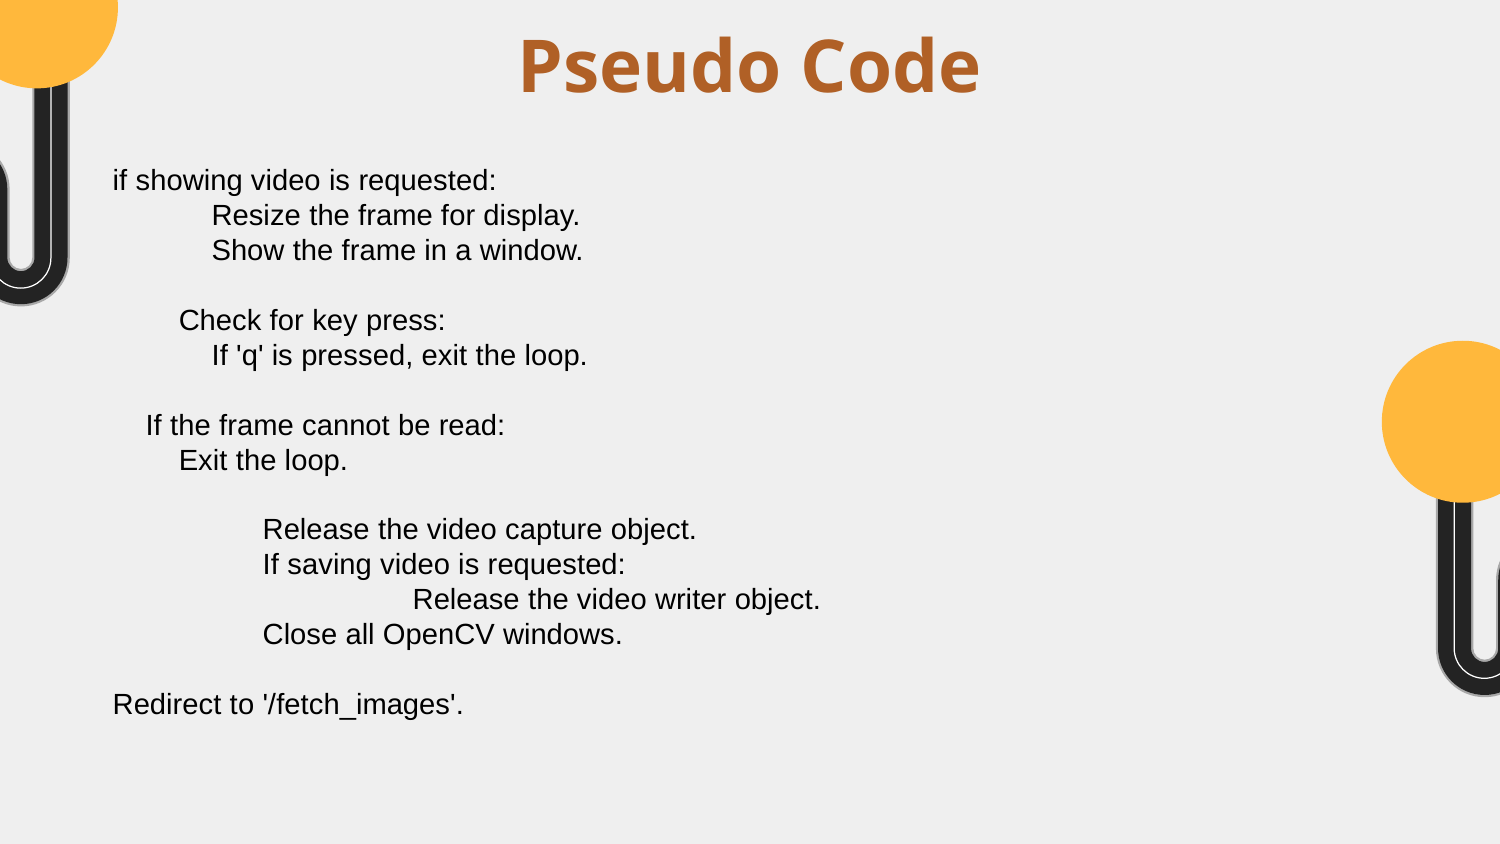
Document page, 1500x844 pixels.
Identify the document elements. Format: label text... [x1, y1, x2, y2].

text_box if showing video is requested: Resize the frame for display. Show the frame in a window. Check for key press: If 'q' is pressed, exit the loop. If the frame cannot be read: Exit the loop. Release the video capture object. If saving video is requested: Release the video writer object. Close all OpenCV windows. Redirect to '/fetch_images'. [97, 118, 1436, 844]
title Pseudo Code [118, 4, 1382, 99]
